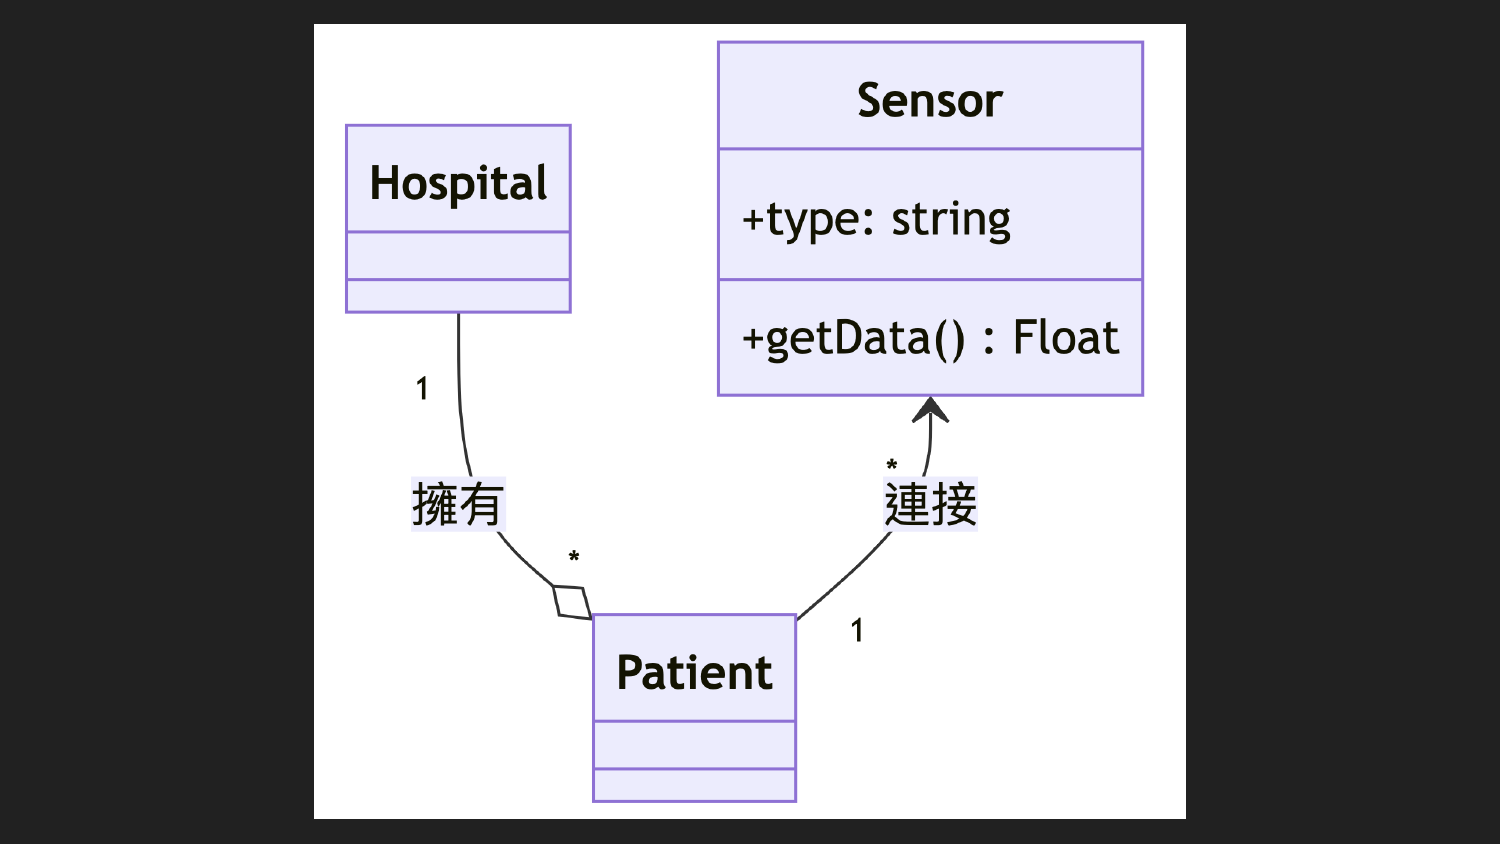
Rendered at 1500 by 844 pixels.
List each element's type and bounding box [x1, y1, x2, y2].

picture [313, 24, 1187, 819]
